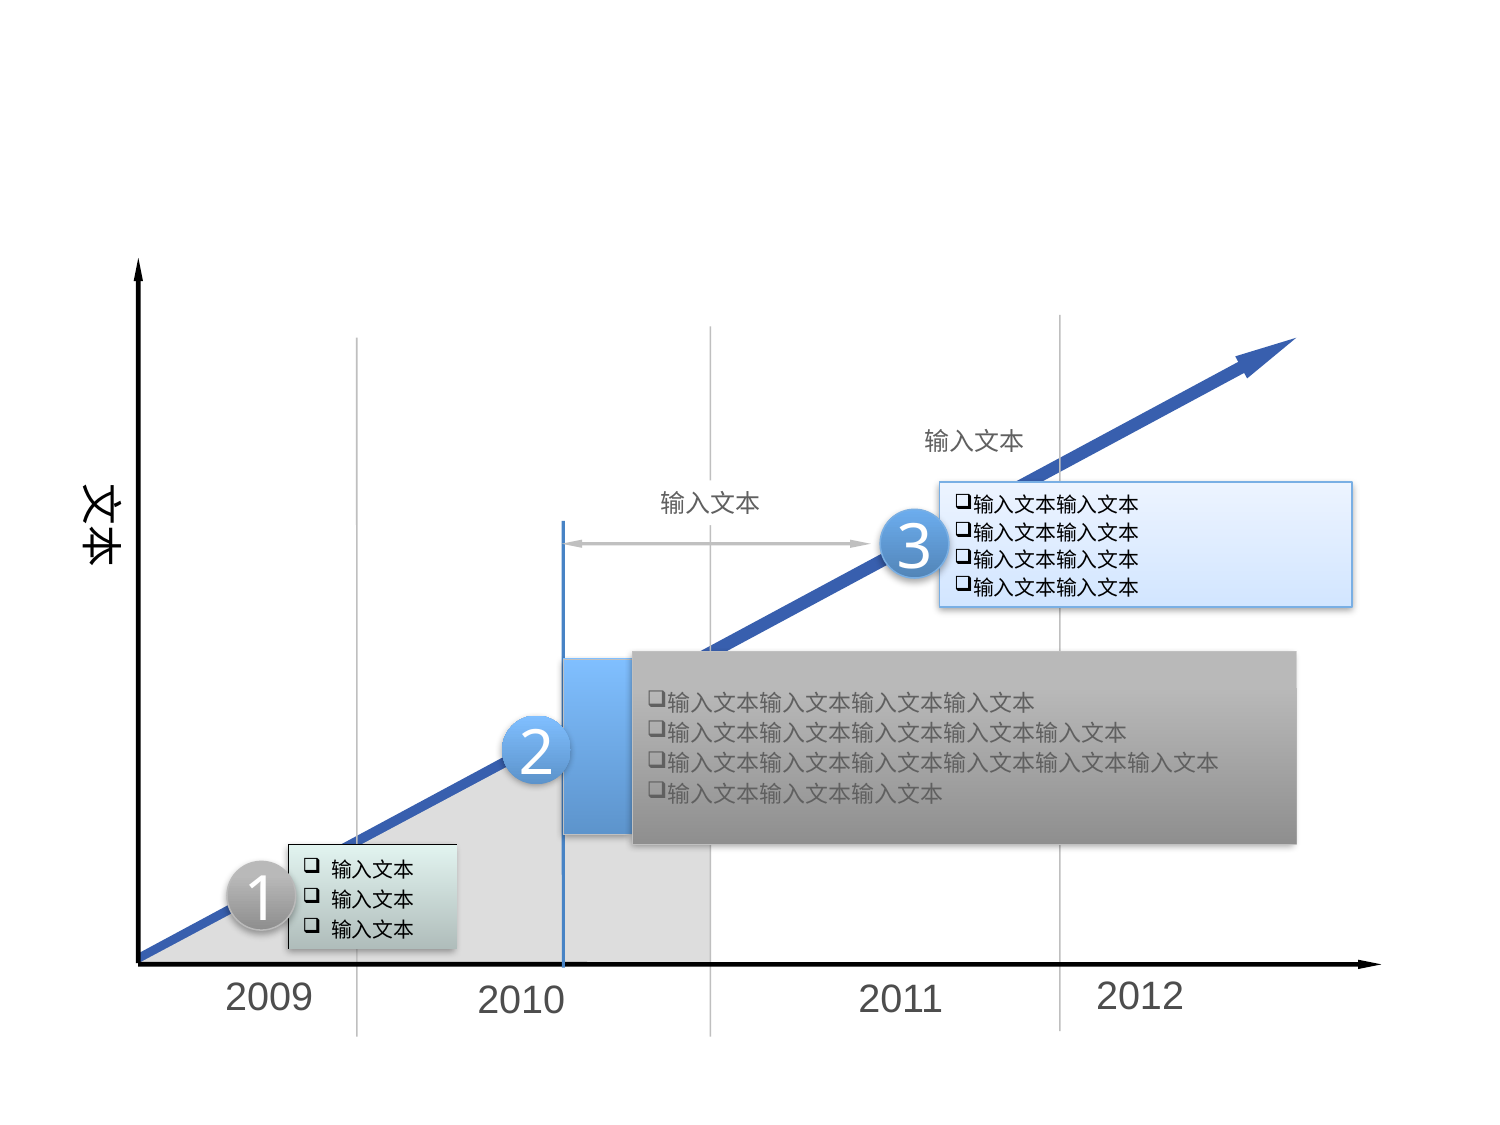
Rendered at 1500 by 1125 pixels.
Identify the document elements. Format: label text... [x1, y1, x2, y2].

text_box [137, 257, 1382, 1037]
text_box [563, 646, 1297, 849]
text_box 文本 [71, 468, 132, 605]
